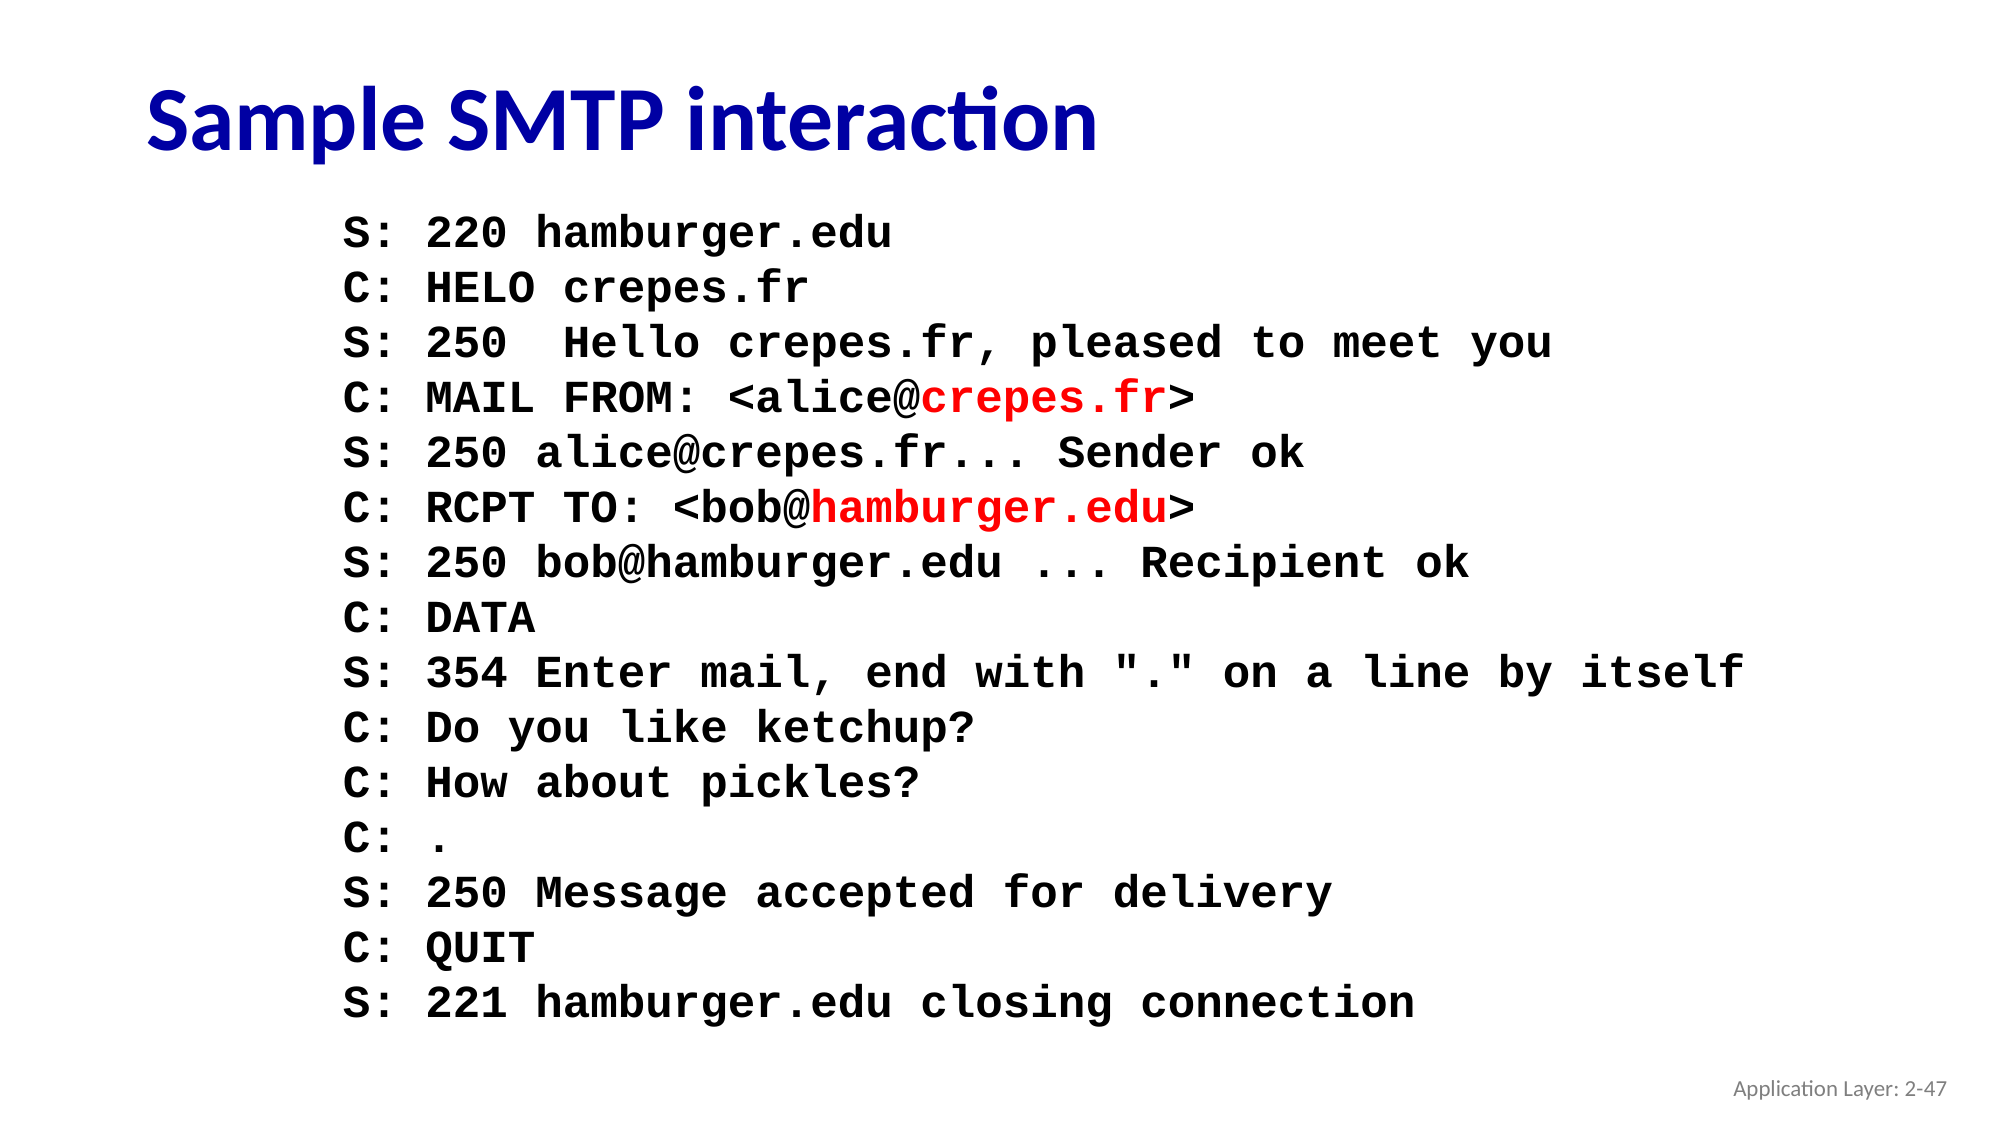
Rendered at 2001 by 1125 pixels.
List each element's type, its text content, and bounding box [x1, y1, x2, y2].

title Sample SMTP interaction [131, 47, 1856, 195]
text_box S: 220 hamburger.edu C: HELO crepes.fr S: 250 Hello crepes.fr, pleased to meet you C: MAIL FROM: <alice@crepes.fr> S: 250 alice@crepes.fr... Sender ok C: RCPT TO: <bob@hamburger.edu> S: 250 bob@hamburger.edu ... Recipient ok C: DATA S: 354 Enter mail, end with "." on a line by itself C: Do you like ketchup? C: How about pickles? C: . S: 250 Message accepted for delivery C: QUIT S: 221 hamburger.edu closing connection [190, 194, 1810, 1043]
slide_number Application Layer: 2-‹#› [1512, 1056, 1963, 1117]
